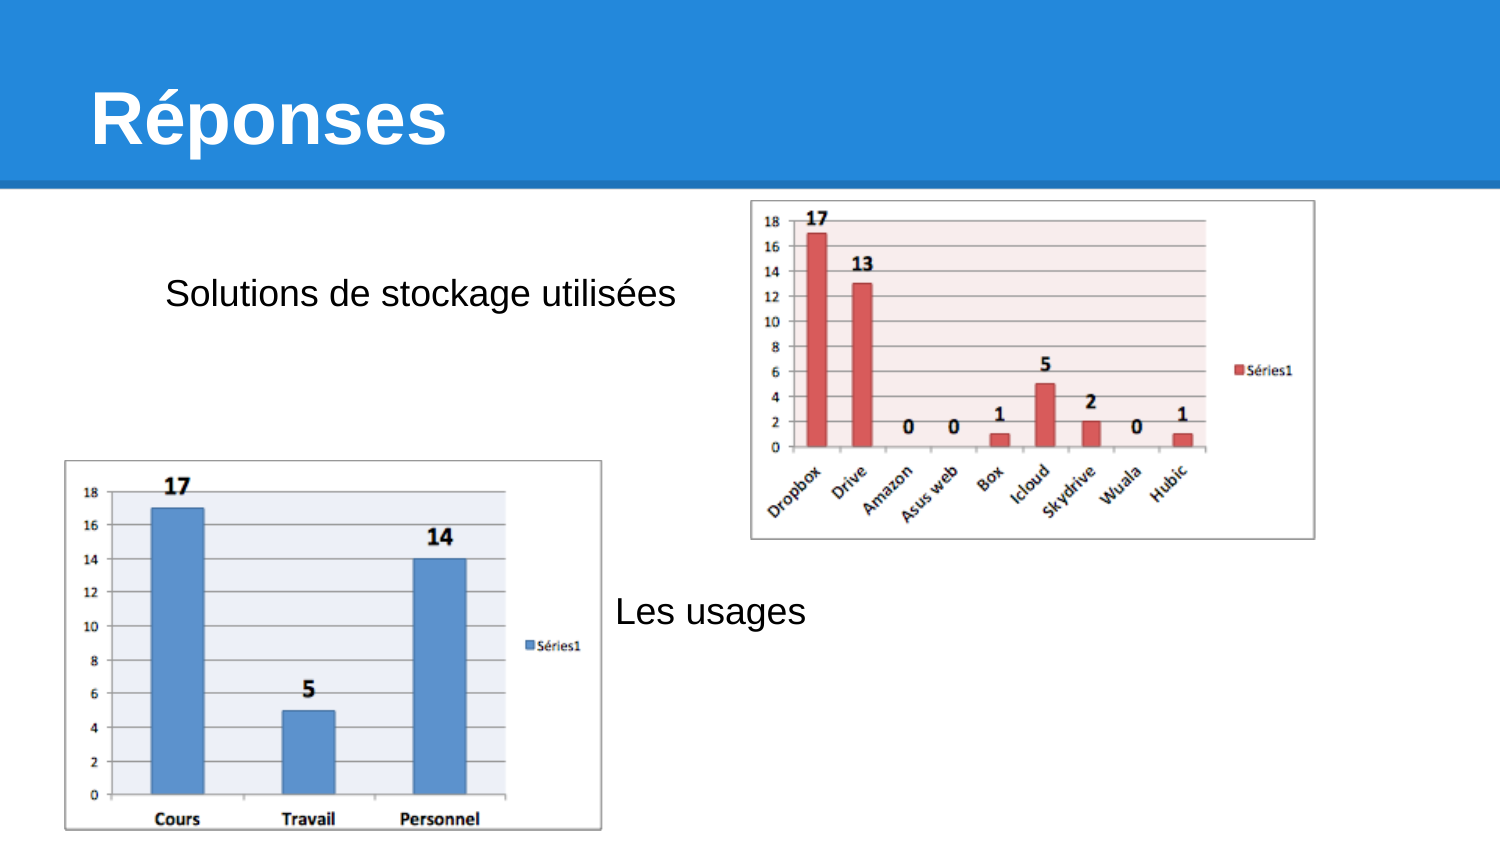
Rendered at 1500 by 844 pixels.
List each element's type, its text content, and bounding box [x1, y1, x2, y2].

text_box [750, 200, 1316, 540]
text_box [64, 460, 603, 831]
title Réponses [75, 33, 1425, 175]
list Solutions de stockage utilisées Les usages [75, 196, 1425, 808]
